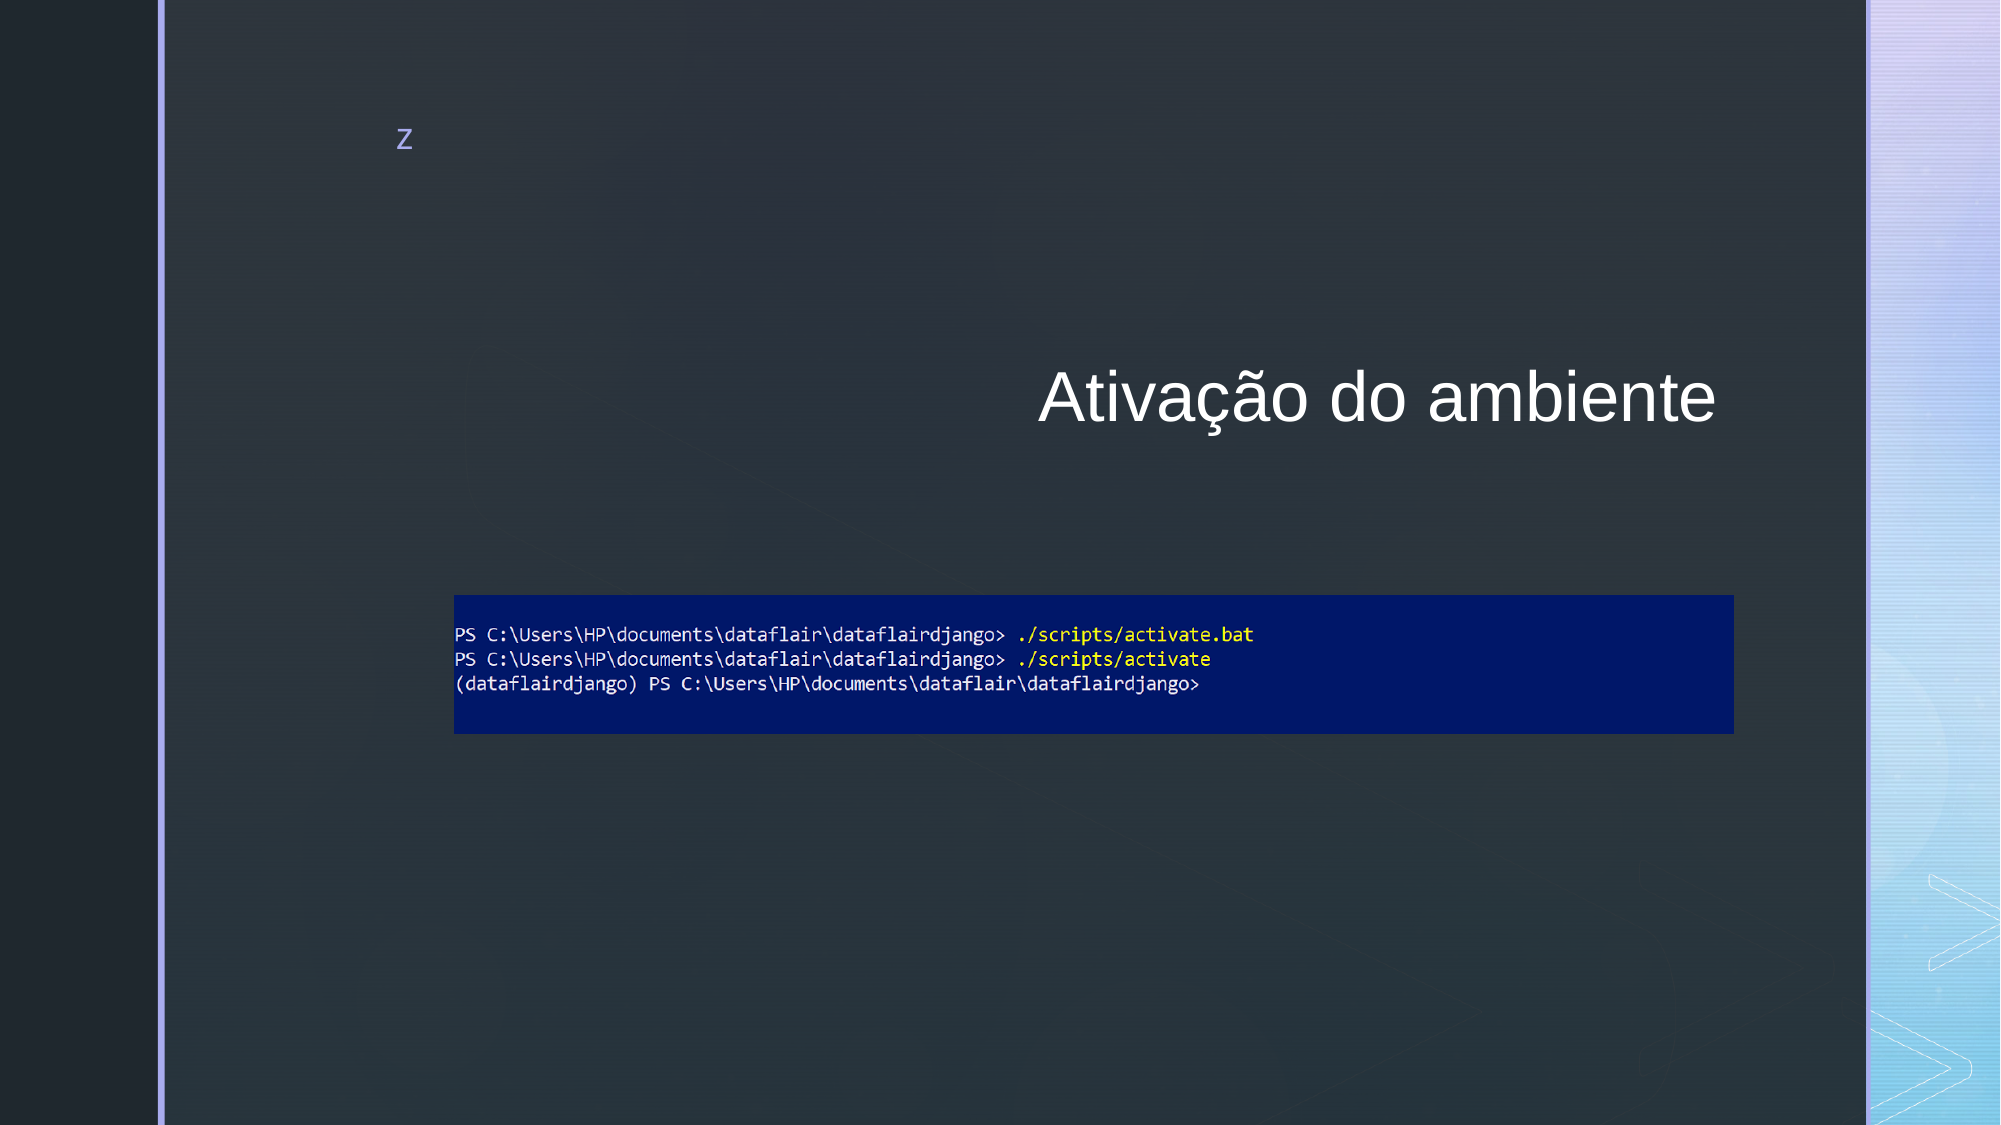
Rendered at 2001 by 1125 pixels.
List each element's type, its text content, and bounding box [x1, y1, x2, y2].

title Ativação do ambiente [428, 352, 1734, 530]
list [454, 595, 1735, 734]
picture [1871, 0, 2001, 1125]
